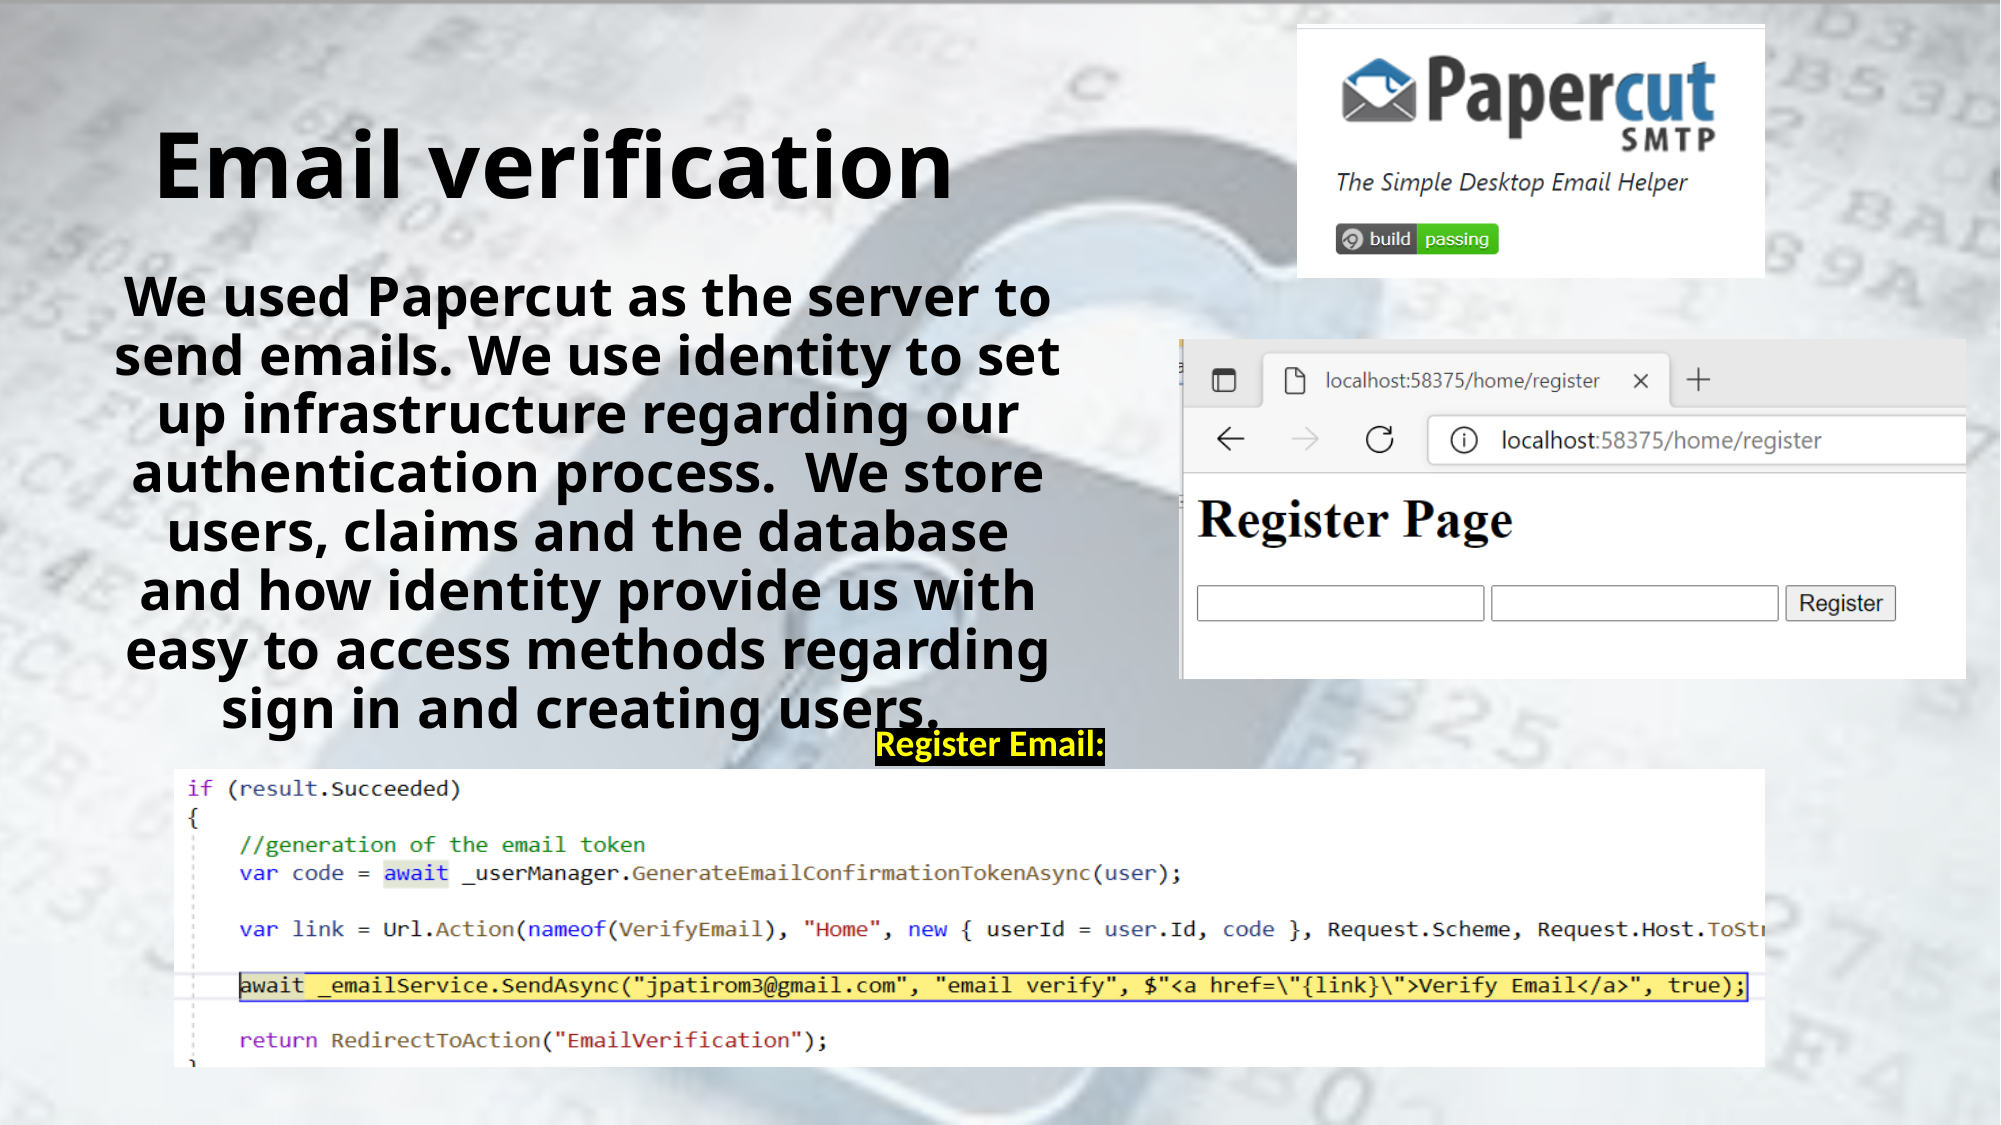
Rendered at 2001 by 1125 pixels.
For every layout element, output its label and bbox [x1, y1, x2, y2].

text_box [174, 24, 1966, 1067]
picture [0, 0, 2000, 1125]
